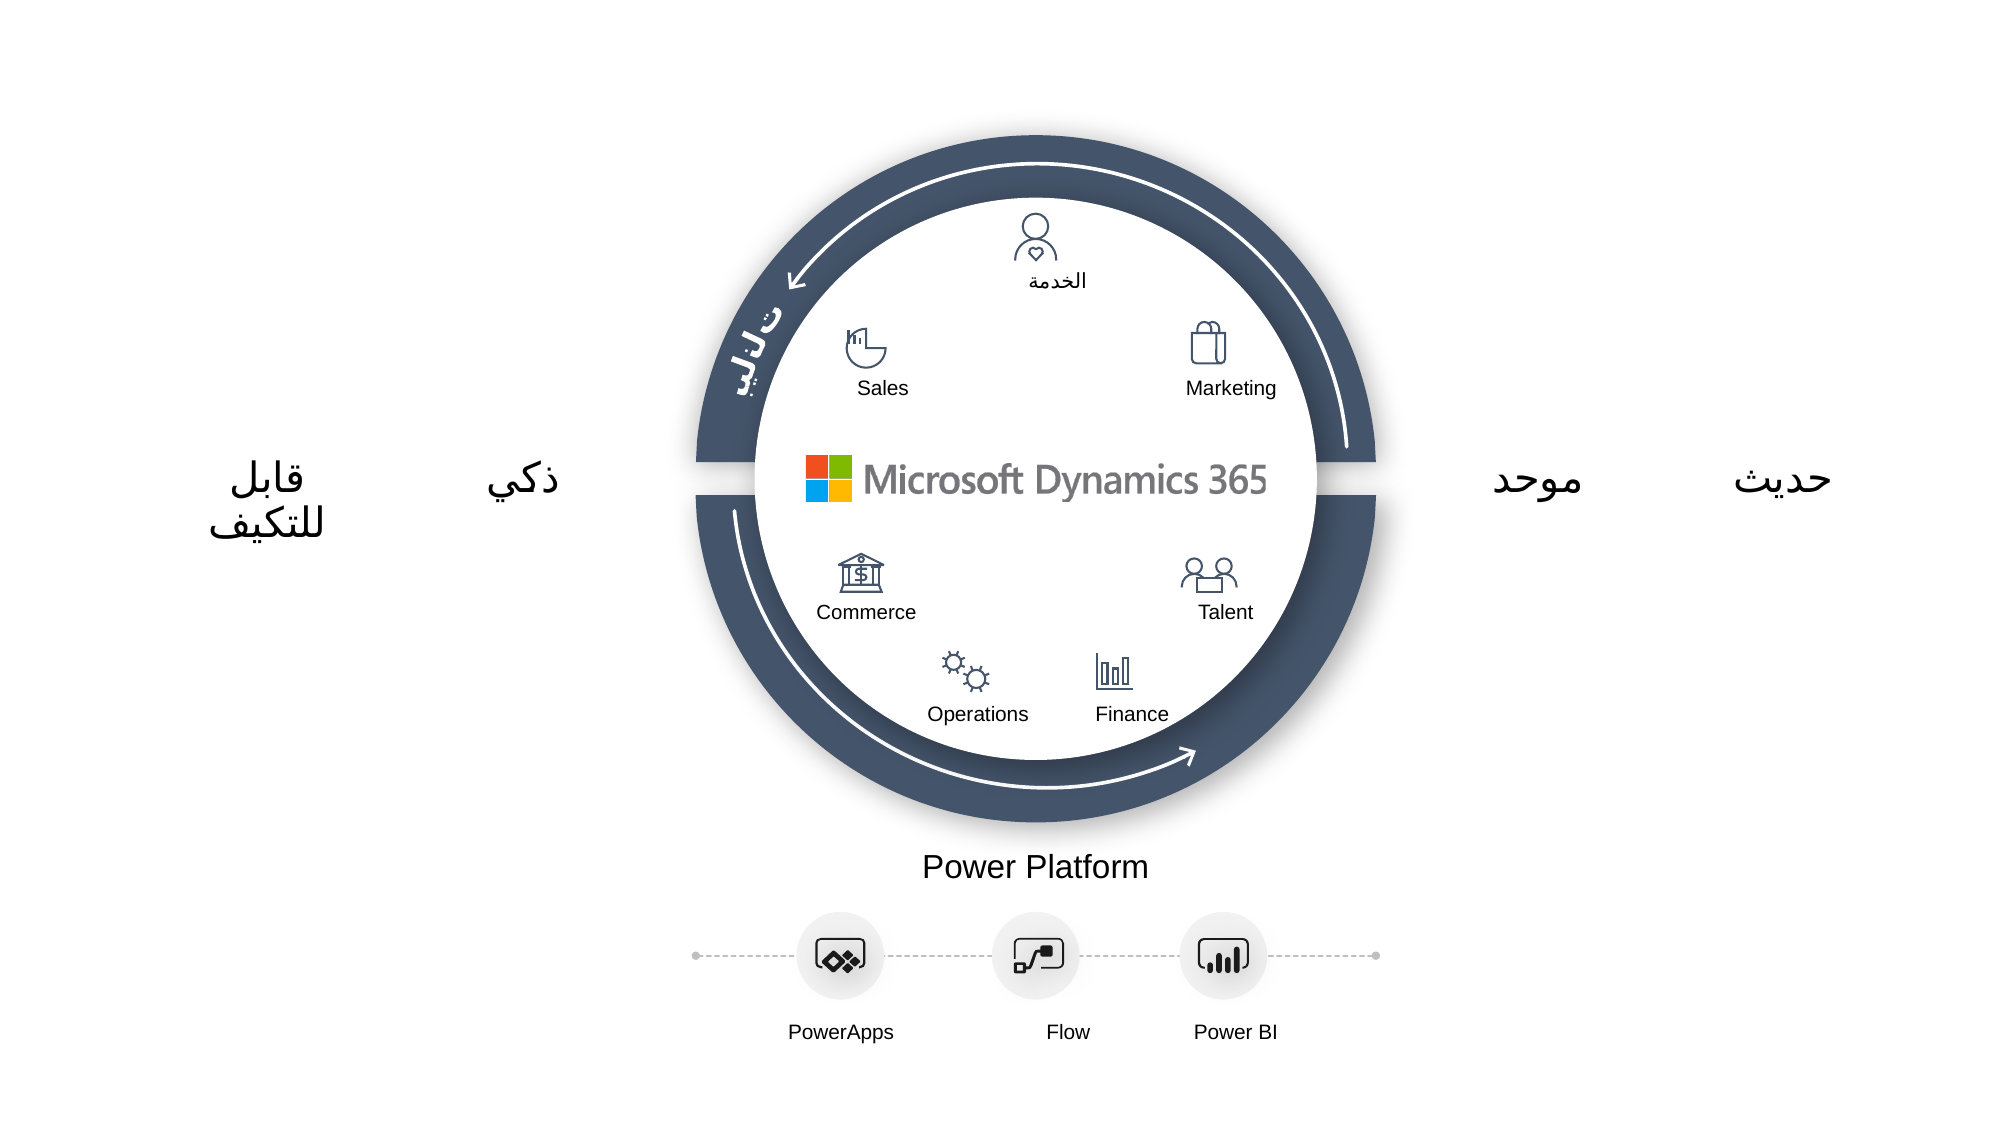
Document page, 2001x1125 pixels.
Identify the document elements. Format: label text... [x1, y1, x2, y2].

text_box Power Platform [908, 849, 1163, 886]
text_box [734, 510, 882, 743]
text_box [984, 213, 1088, 294]
text_box Power BI [1169, 1018, 1278, 1044]
picture [805, 455, 1266, 503]
text_box [695, 495, 1377, 823]
text_box Flow [981, 1018, 1091, 1044]
text_box [788, 163, 1347, 447]
text_box PowerApps [785, 1018, 895, 1044]
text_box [1165, 558, 1254, 624]
text_box قابل للتكيف [170, 456, 365, 547]
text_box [1139, 321, 1277, 400]
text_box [1179, 911, 1268, 1000]
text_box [824, 328, 909, 400]
text_box [754, 197, 1317, 760]
text_box ذكي [426, 456, 622, 502]
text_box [805, 553, 917, 624]
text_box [1060, 654, 1170, 726]
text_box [902, 651, 1029, 726]
text_box [695, 135, 1376, 463]
text_box موحد [1455, 456, 1621, 502]
text_box [1138, 749, 1196, 775]
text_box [796, 911, 885, 1000]
text_box حديث [1700, 456, 1866, 502]
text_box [991, 911, 1080, 1000]
